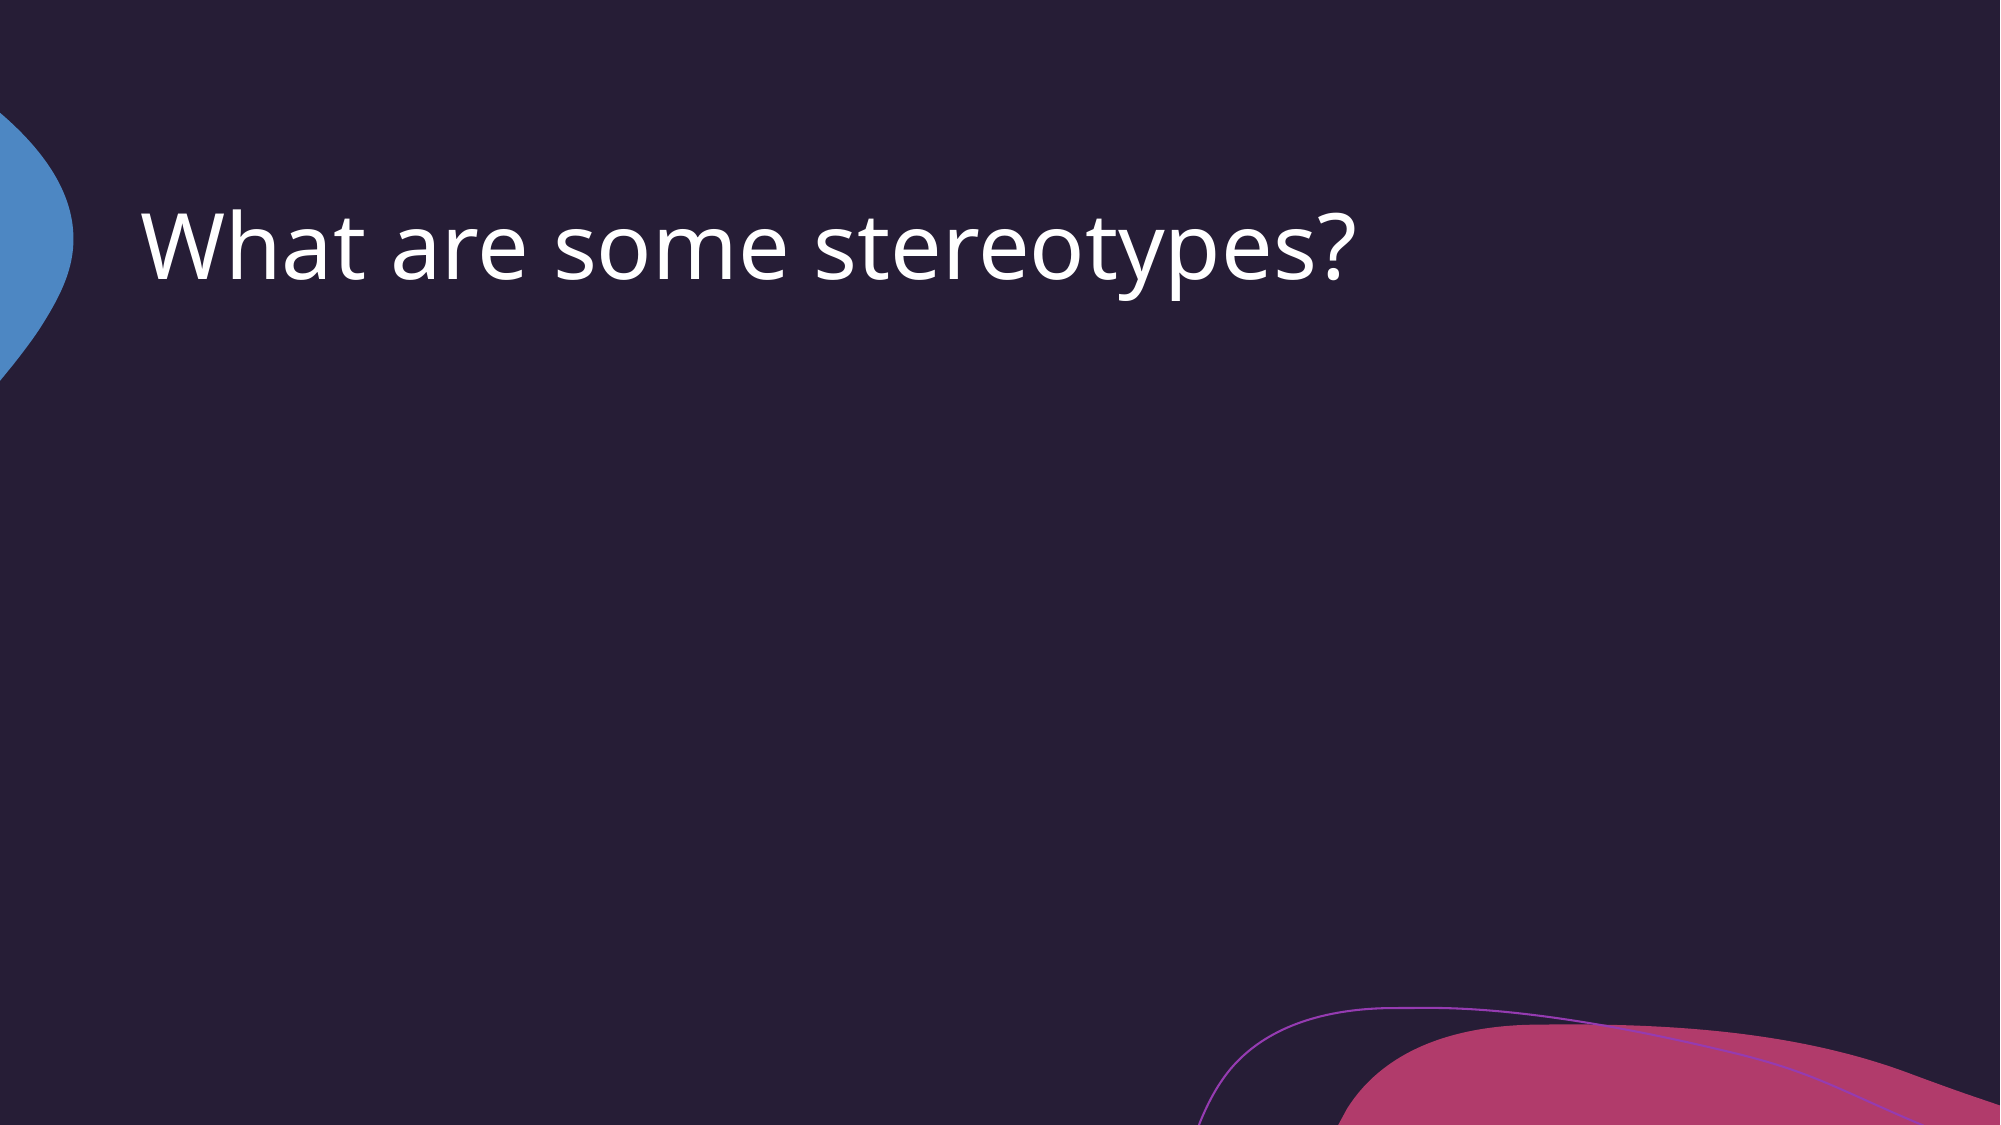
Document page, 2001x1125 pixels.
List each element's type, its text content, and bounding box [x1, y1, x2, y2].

title What are some stereotypes? [125, 125, 1875, 375]
